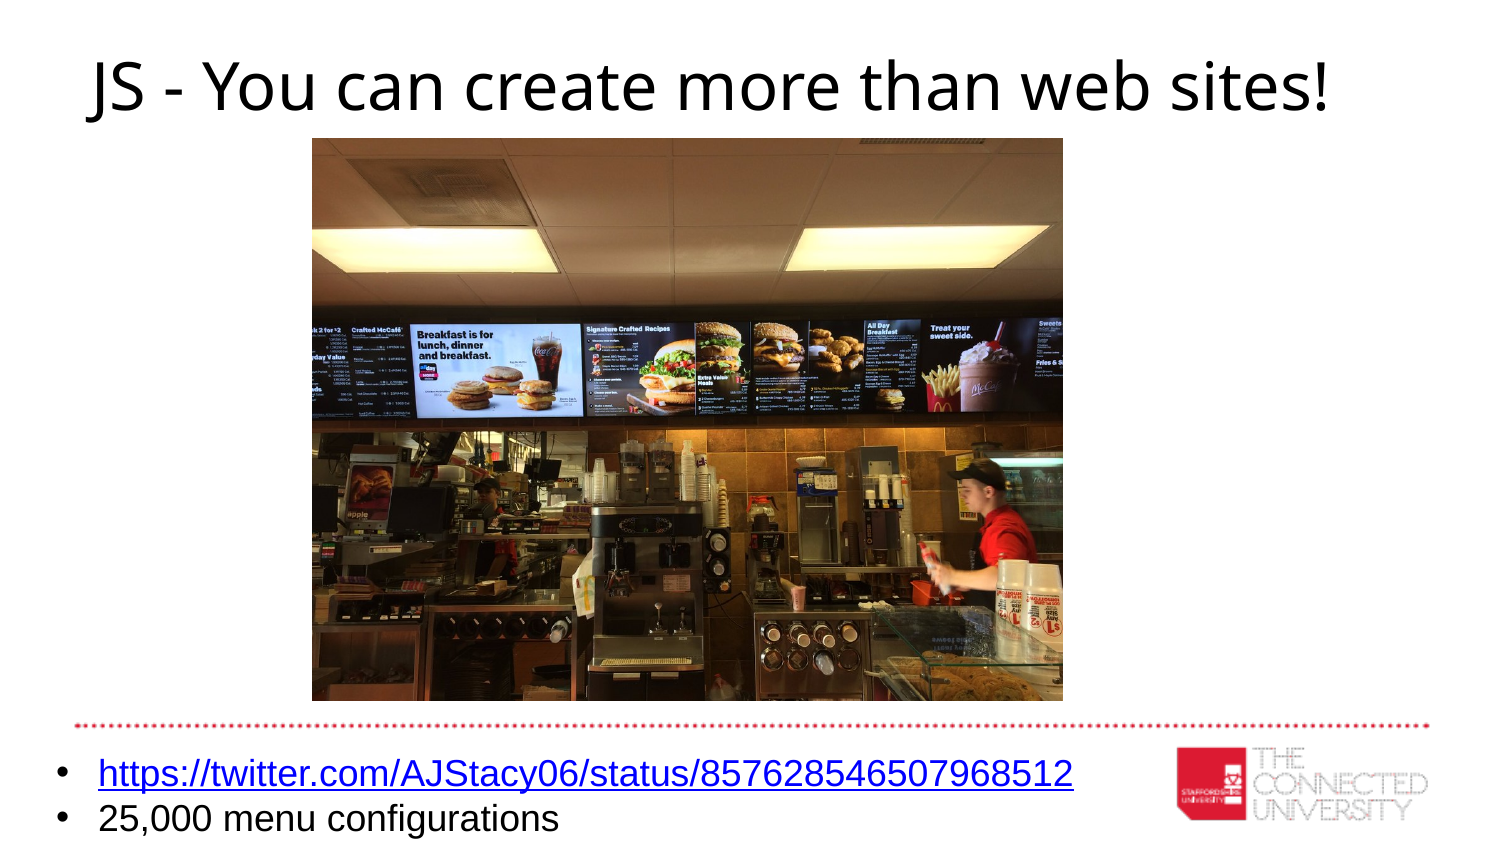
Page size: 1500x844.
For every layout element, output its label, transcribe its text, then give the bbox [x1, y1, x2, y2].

text_box https://twitter.com/AJStacy06/status/857628546507968512 25,000 menu configurations [41, 741, 1427, 844]
title JS - You can create more than web sites! [76, 35, 1427, 177]
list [312, 138, 1063, 701]
